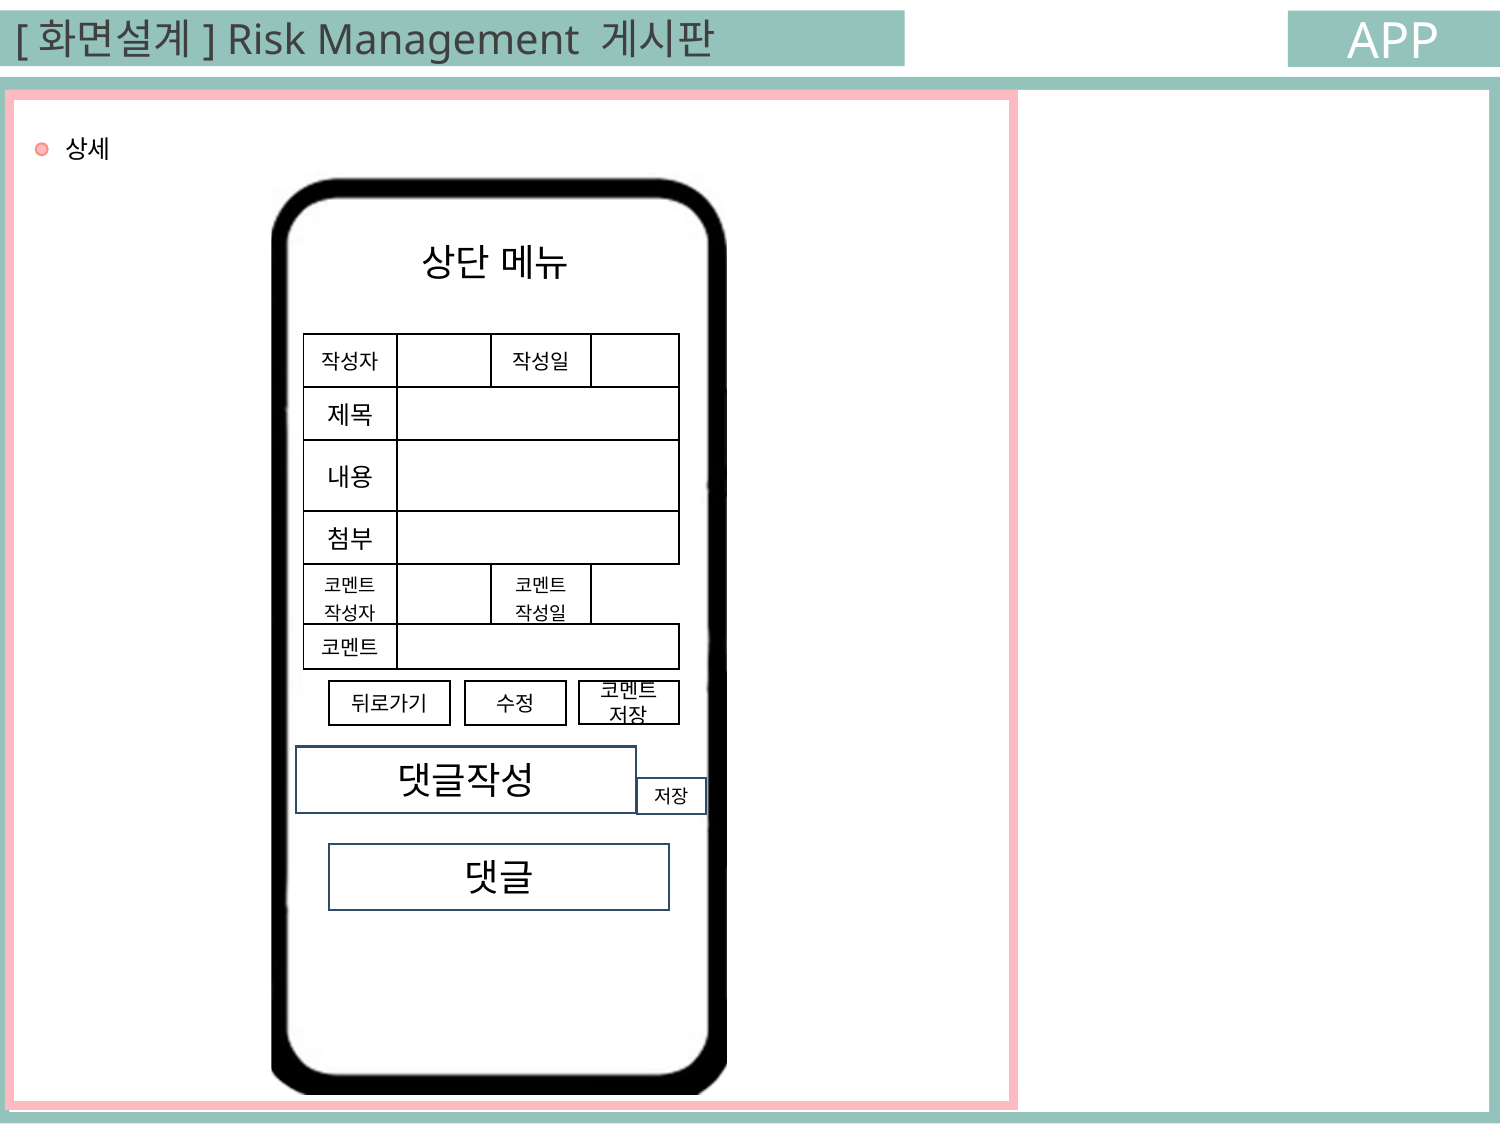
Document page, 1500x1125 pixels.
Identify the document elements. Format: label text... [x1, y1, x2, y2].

text_box APP [1287, 10, 1500, 68]
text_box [0, 76, 1500, 1124]
picture [271, 171, 727, 1095]
text_box [화면설계] Risk Management 게시판 [0, 9, 906, 67]
